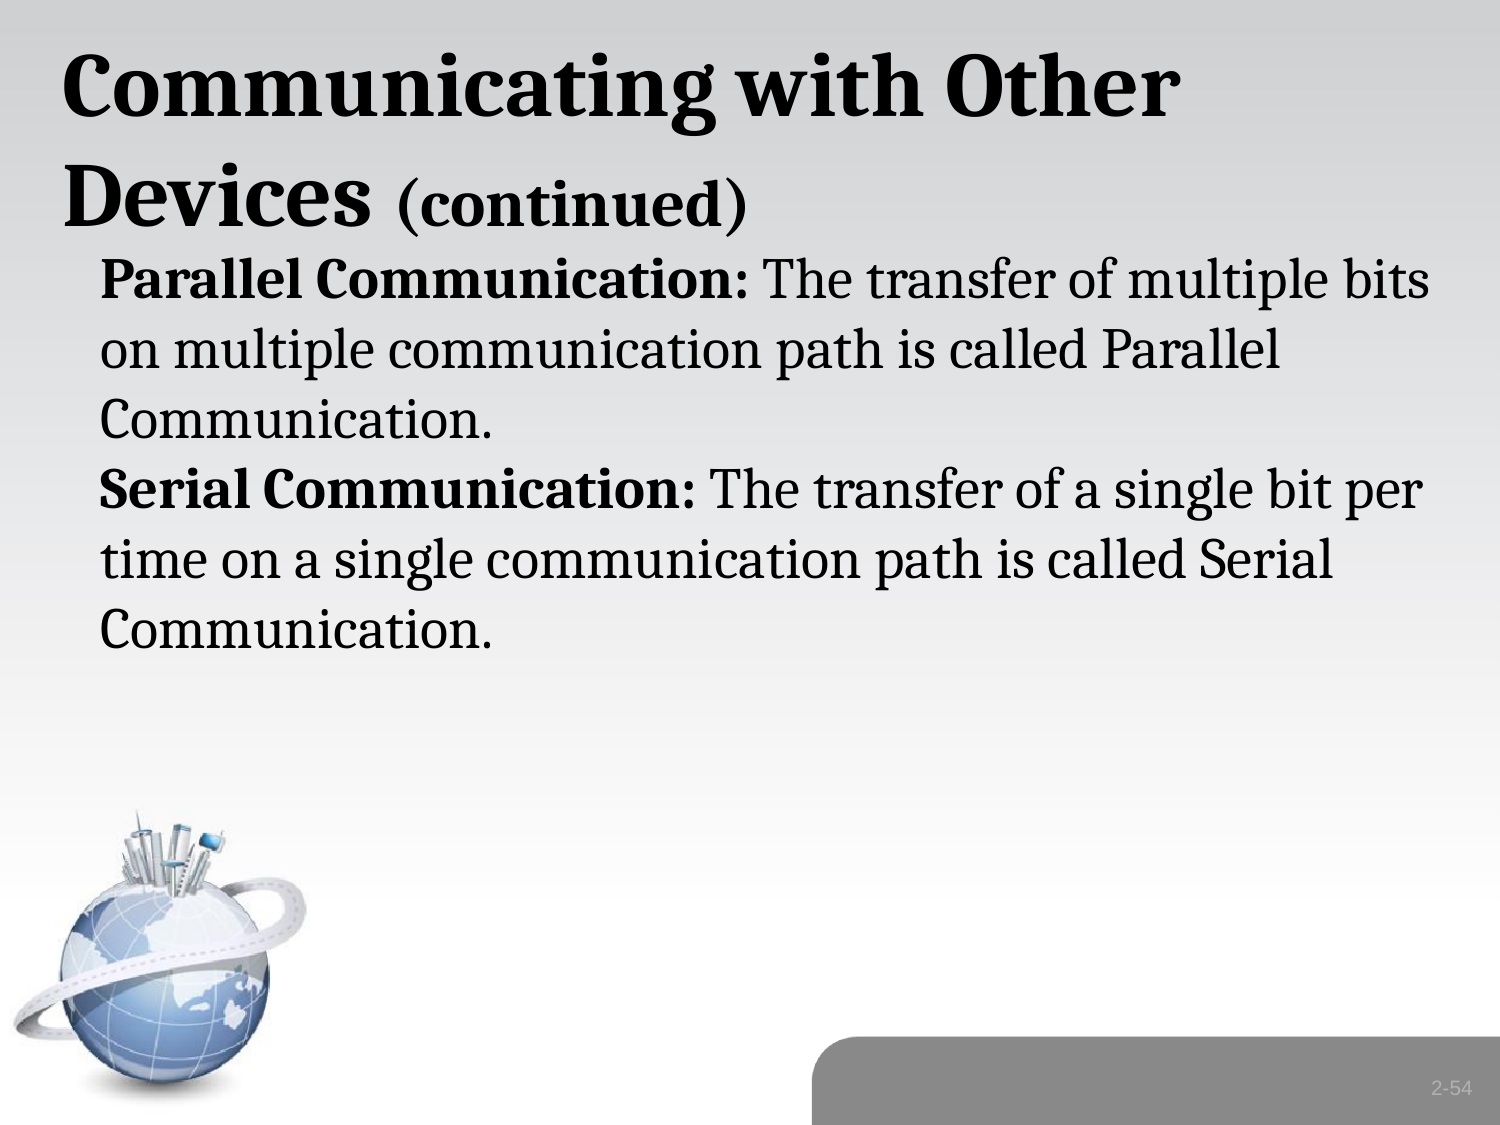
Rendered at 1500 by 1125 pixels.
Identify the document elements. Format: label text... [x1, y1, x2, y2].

picture [0, 0, 1500, 1125]
title Communicating with Other Devices (continued) [62, 24, 1475, 213]
slide_number 2-54 [1175, 1049, 1488, 1125]
list Parallel Communication: The transfer of multiple bits on multiple communication path is called Parallel Communication. Serial Communication: The transfer of a single bit per time on a single communication path is called Serial Communication. [100, 239, 1471, 735]
